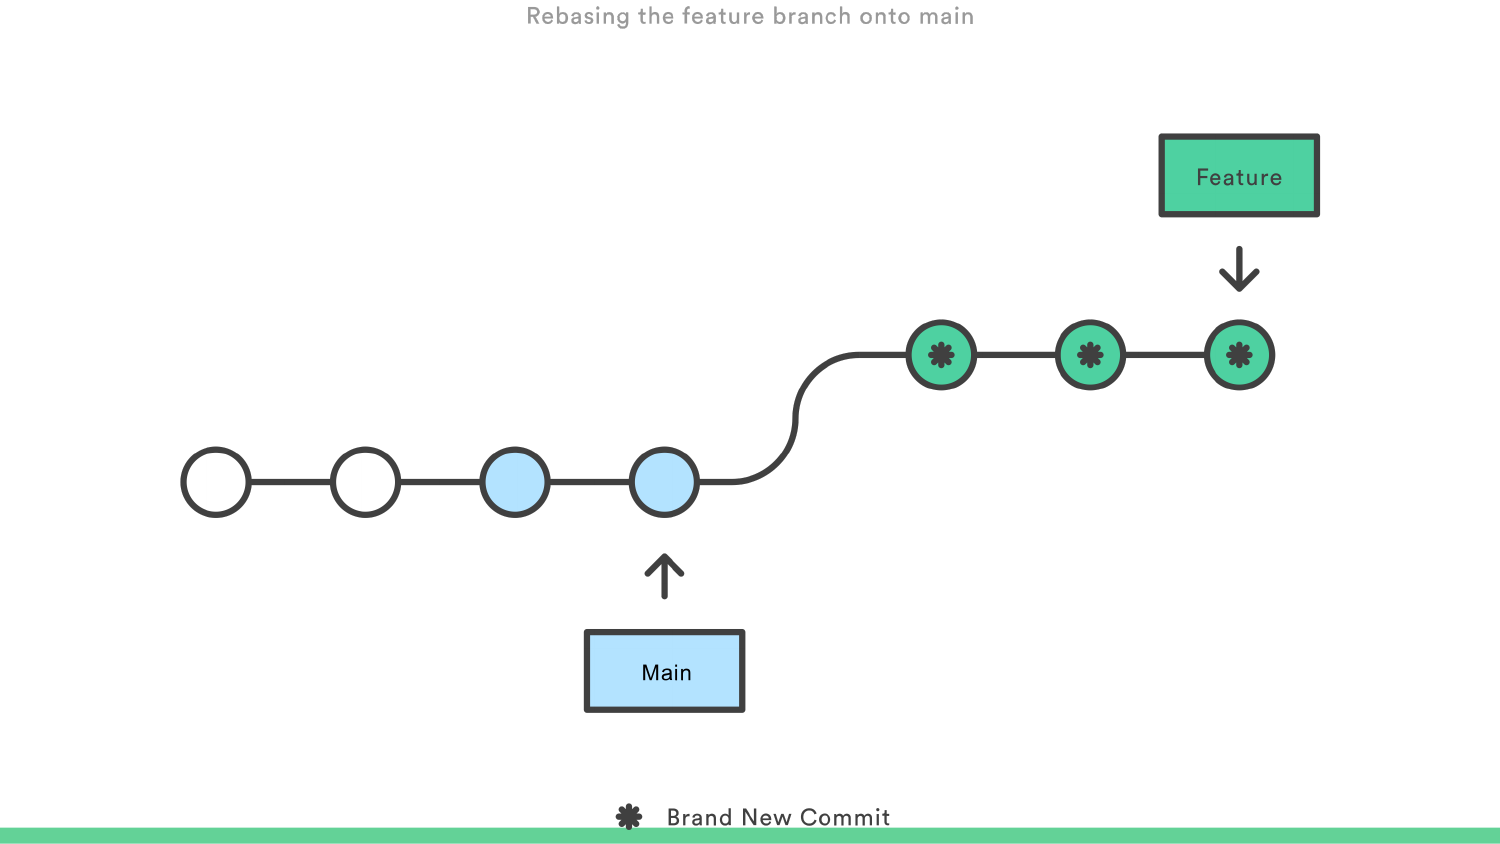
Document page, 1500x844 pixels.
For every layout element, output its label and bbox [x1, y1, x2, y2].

picture [129, 0, 1371, 844]
